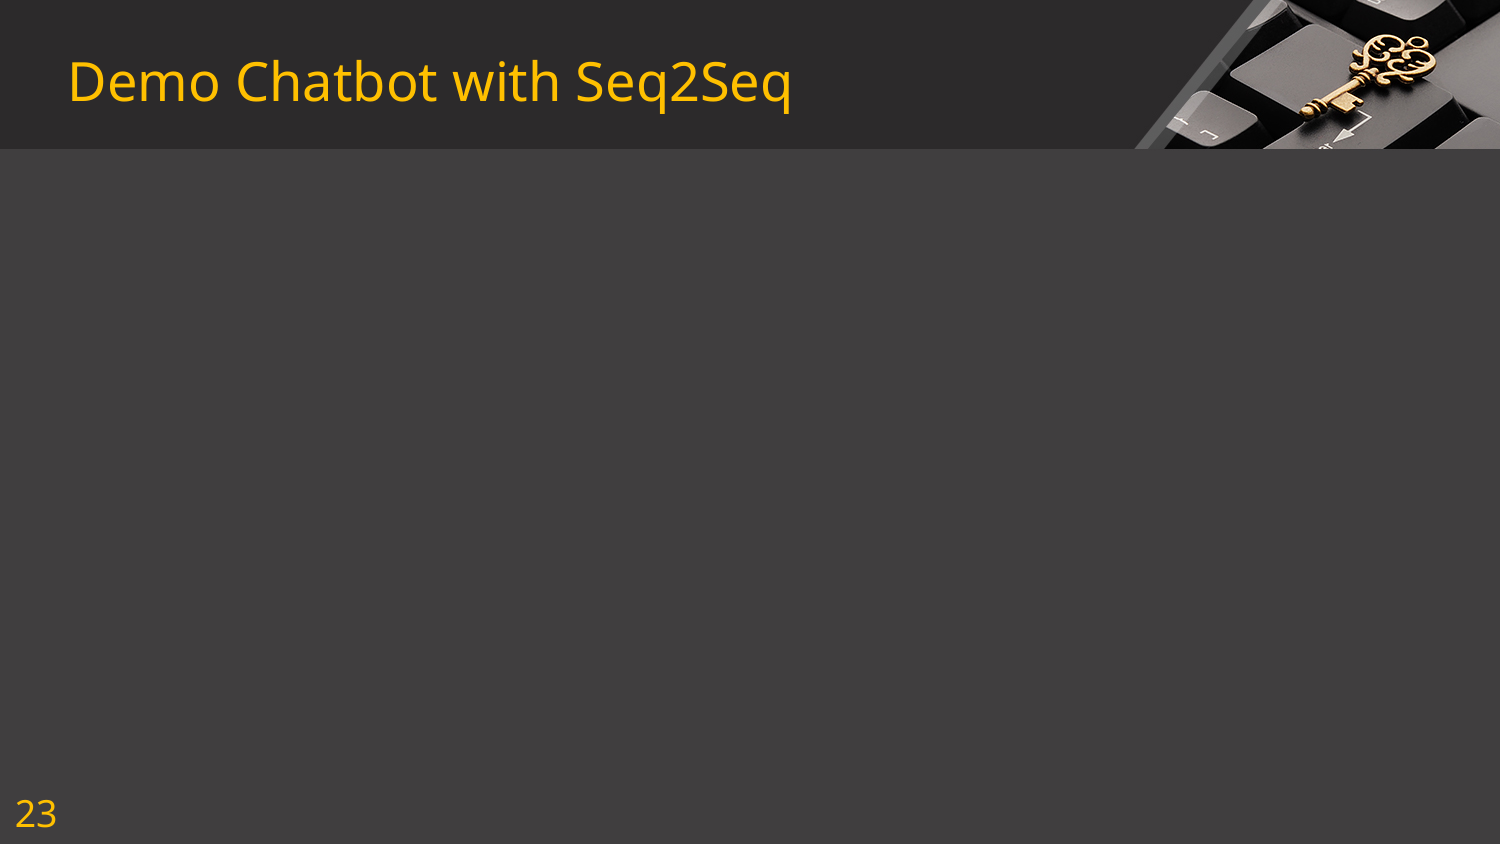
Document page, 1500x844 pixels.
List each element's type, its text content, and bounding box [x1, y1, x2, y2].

picture [0, 0, 1500, 844]
list Demo Chatbot with Seq2Seq [53, 32, 1105, 127]
text_box 23 [0, 782, 77, 843]
